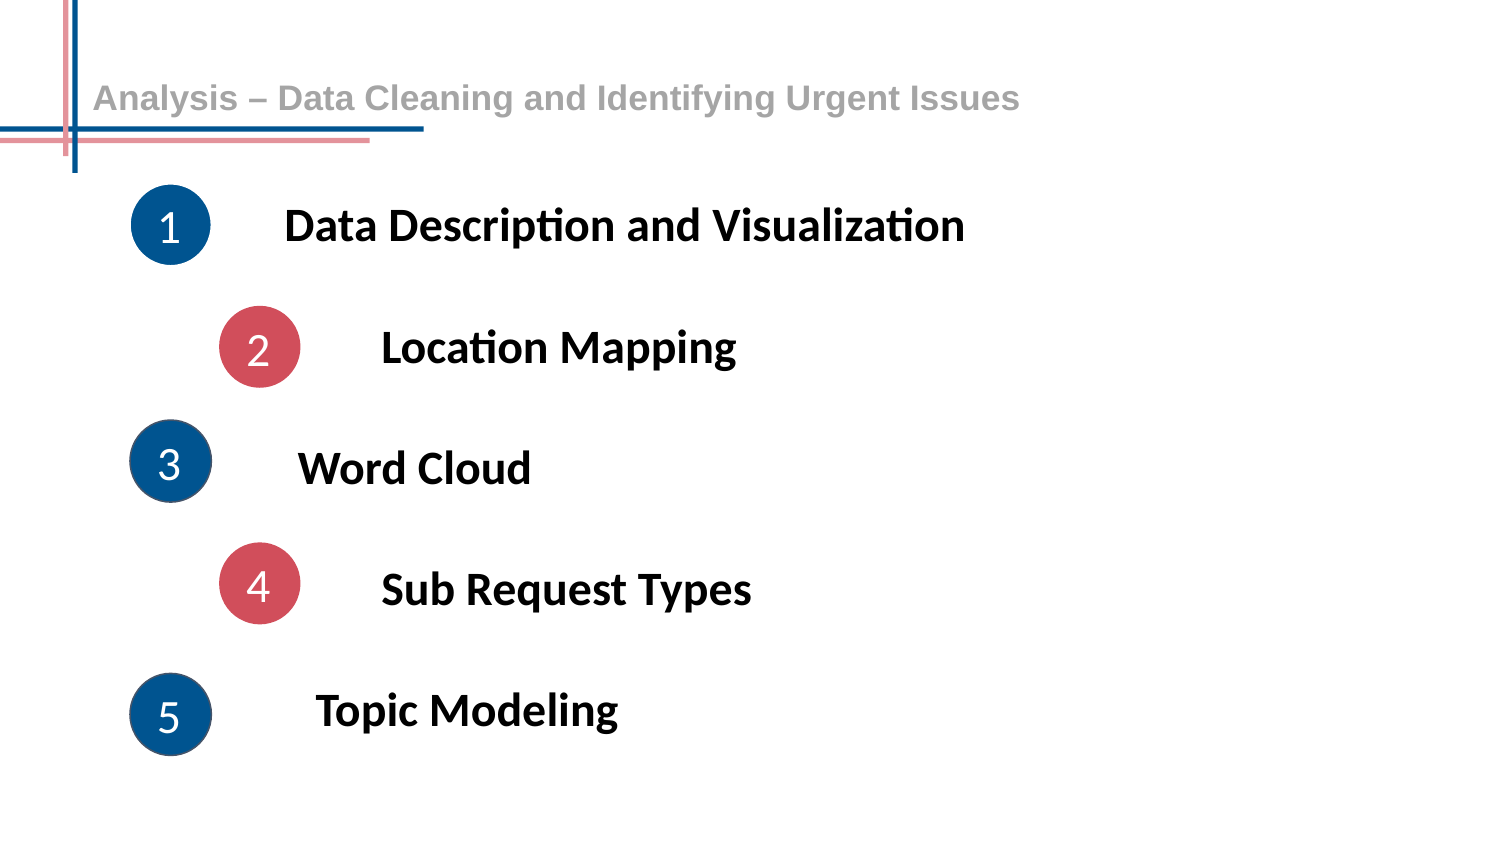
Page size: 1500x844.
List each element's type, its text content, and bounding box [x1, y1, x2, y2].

text_box Location Mapping [366, 300, 1361, 388]
text_box 4 [219, 542, 301, 625]
text_box 3 [129, 420, 212, 503]
text_box 2 [219, 305, 301, 388]
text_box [0, 0, 1088, 282]
text_box Sub Request Types [366, 542, 1126, 630]
text_box Word Cloud [282, 421, 842, 509]
text_box 5 [129, 673, 212, 756]
text_box Topic Modeling [300, 663, 1038, 751]
